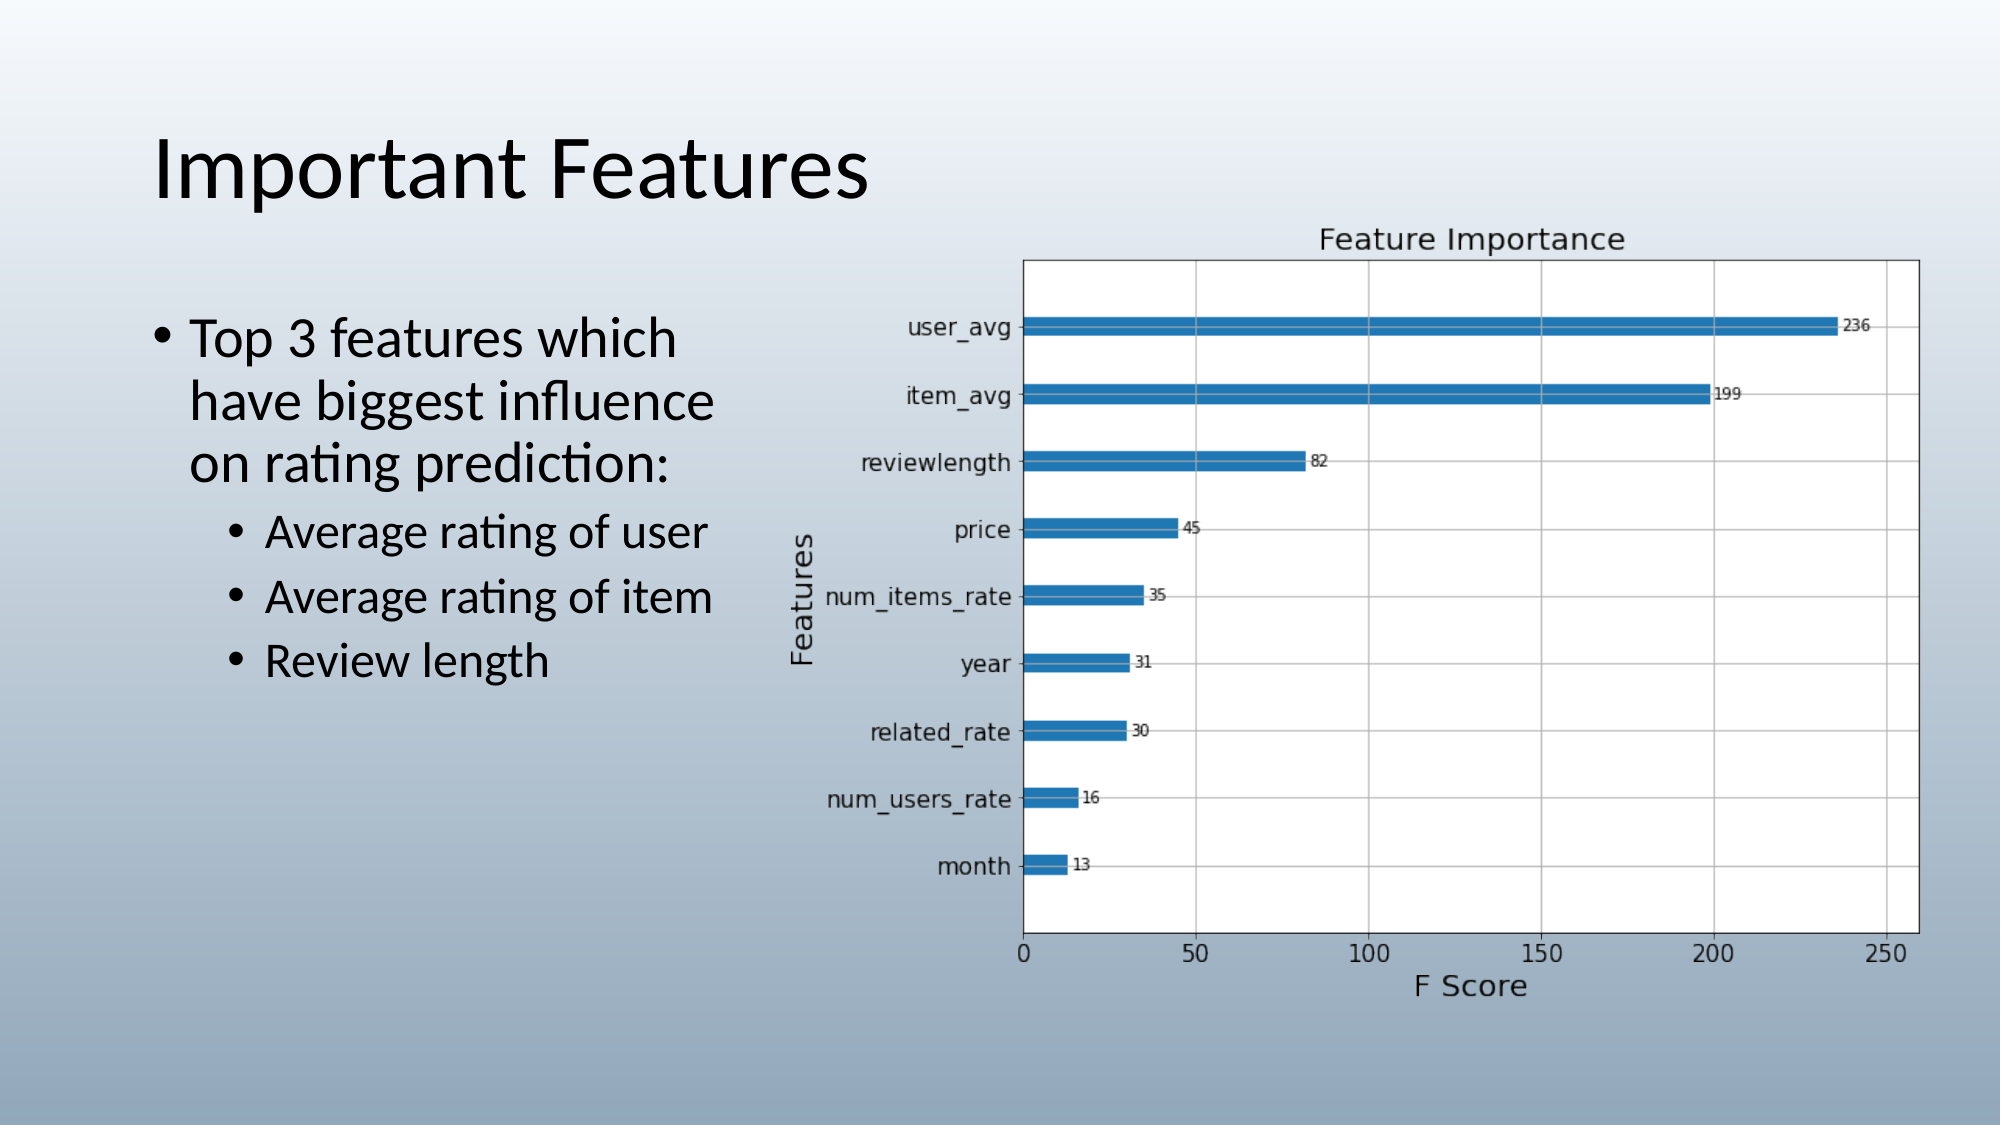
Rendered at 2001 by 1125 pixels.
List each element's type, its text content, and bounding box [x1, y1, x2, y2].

list Top 3 features which have biggest influence on rating prediction: Average rating of user Average rating of item Review length [137, 299, 777, 1014]
picture [777, 216, 1930, 1014]
title Important Features [137, 59, 1863, 278]
